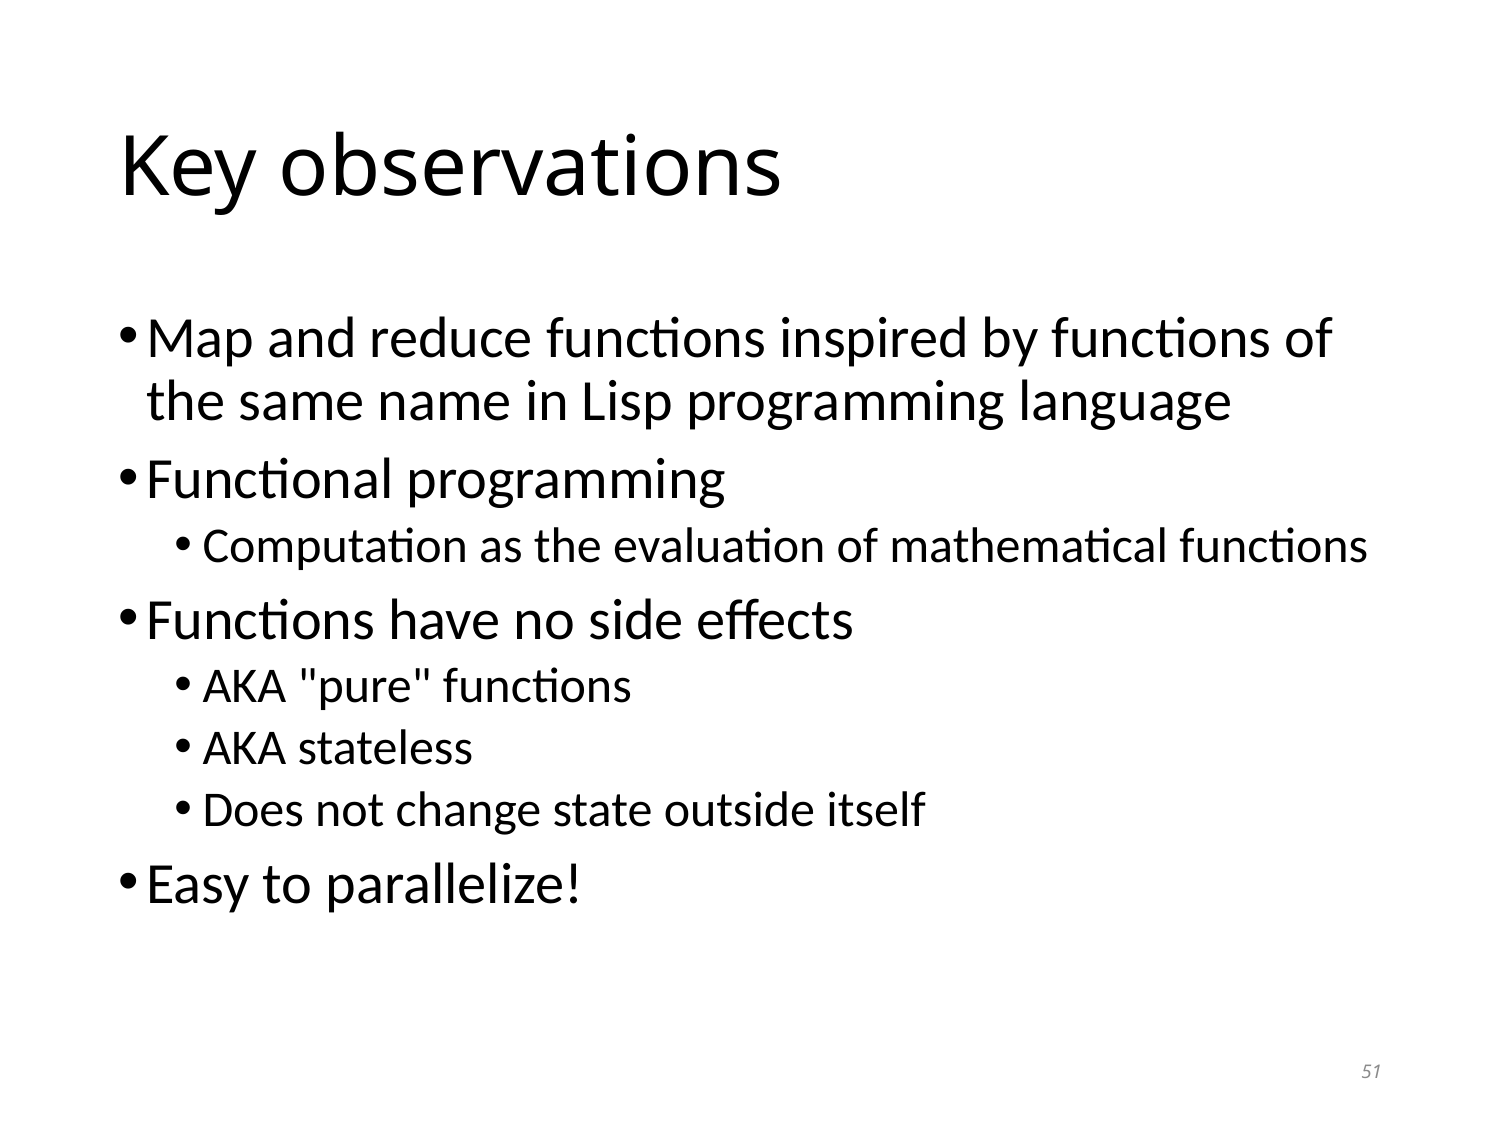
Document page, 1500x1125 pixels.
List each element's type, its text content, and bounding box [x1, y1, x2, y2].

list Map and reduce functions inspired by functions of the same name in Lisp programming language Functional programming Computation as the evaluation of mathematical functions Functions have no side effects AKA "pure" functions AKA stateless Does not change state outside itself Easy to parallelize! [103, 299, 1397, 1014]
slide_number 51 [1059, 1042, 1397, 1103]
title Key observations [103, 59, 1397, 278]
